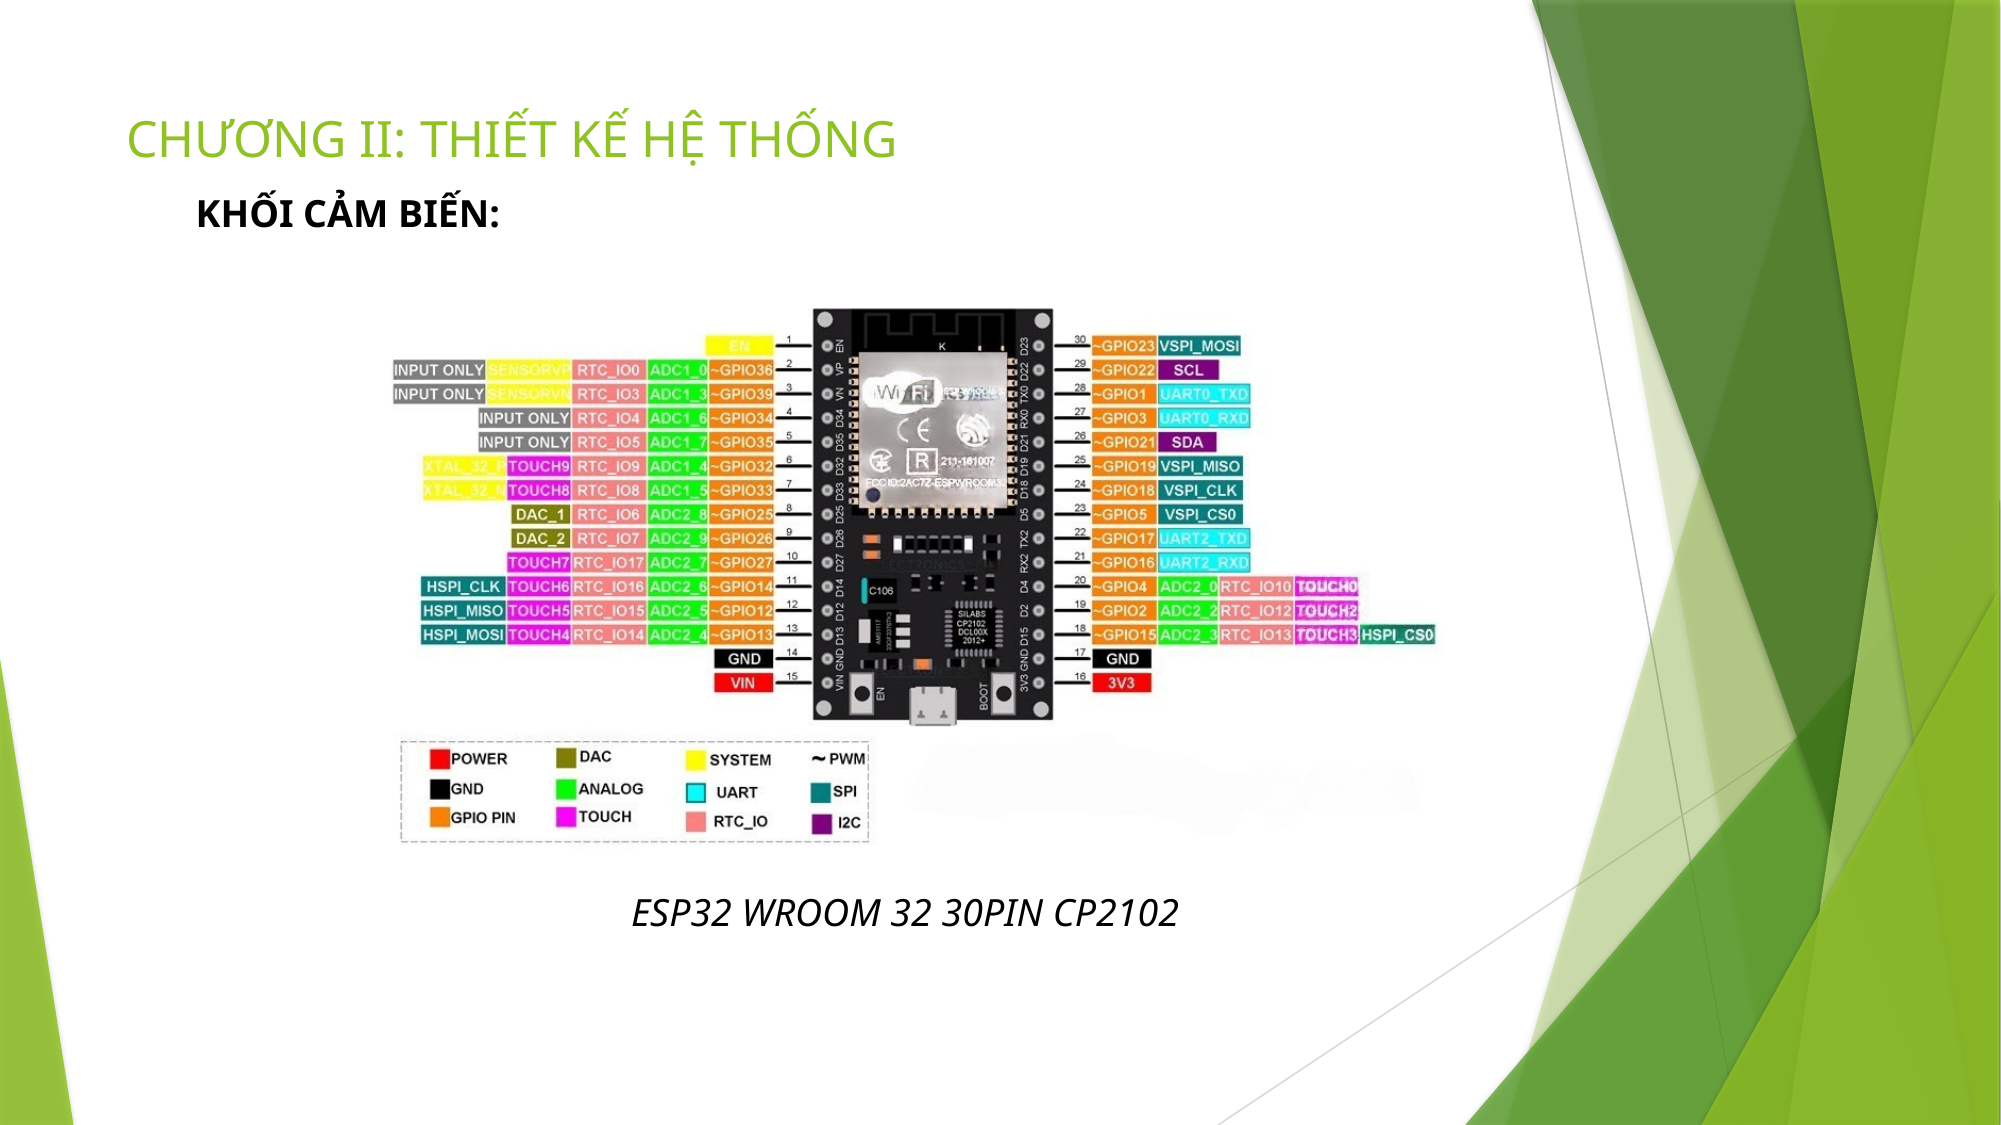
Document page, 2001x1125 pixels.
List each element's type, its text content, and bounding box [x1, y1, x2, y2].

picture [382, 299, 1446, 853]
text_box KHỐI CẢM BIẾN: [180, 182, 777, 243]
text_box ESP32 WROOM 32 30PIN CP2102 [616, 881, 1212, 942]
title CHƯƠNG II: THIẾT KẾ HỆ THỐNG [111, 99, 1522, 218]
